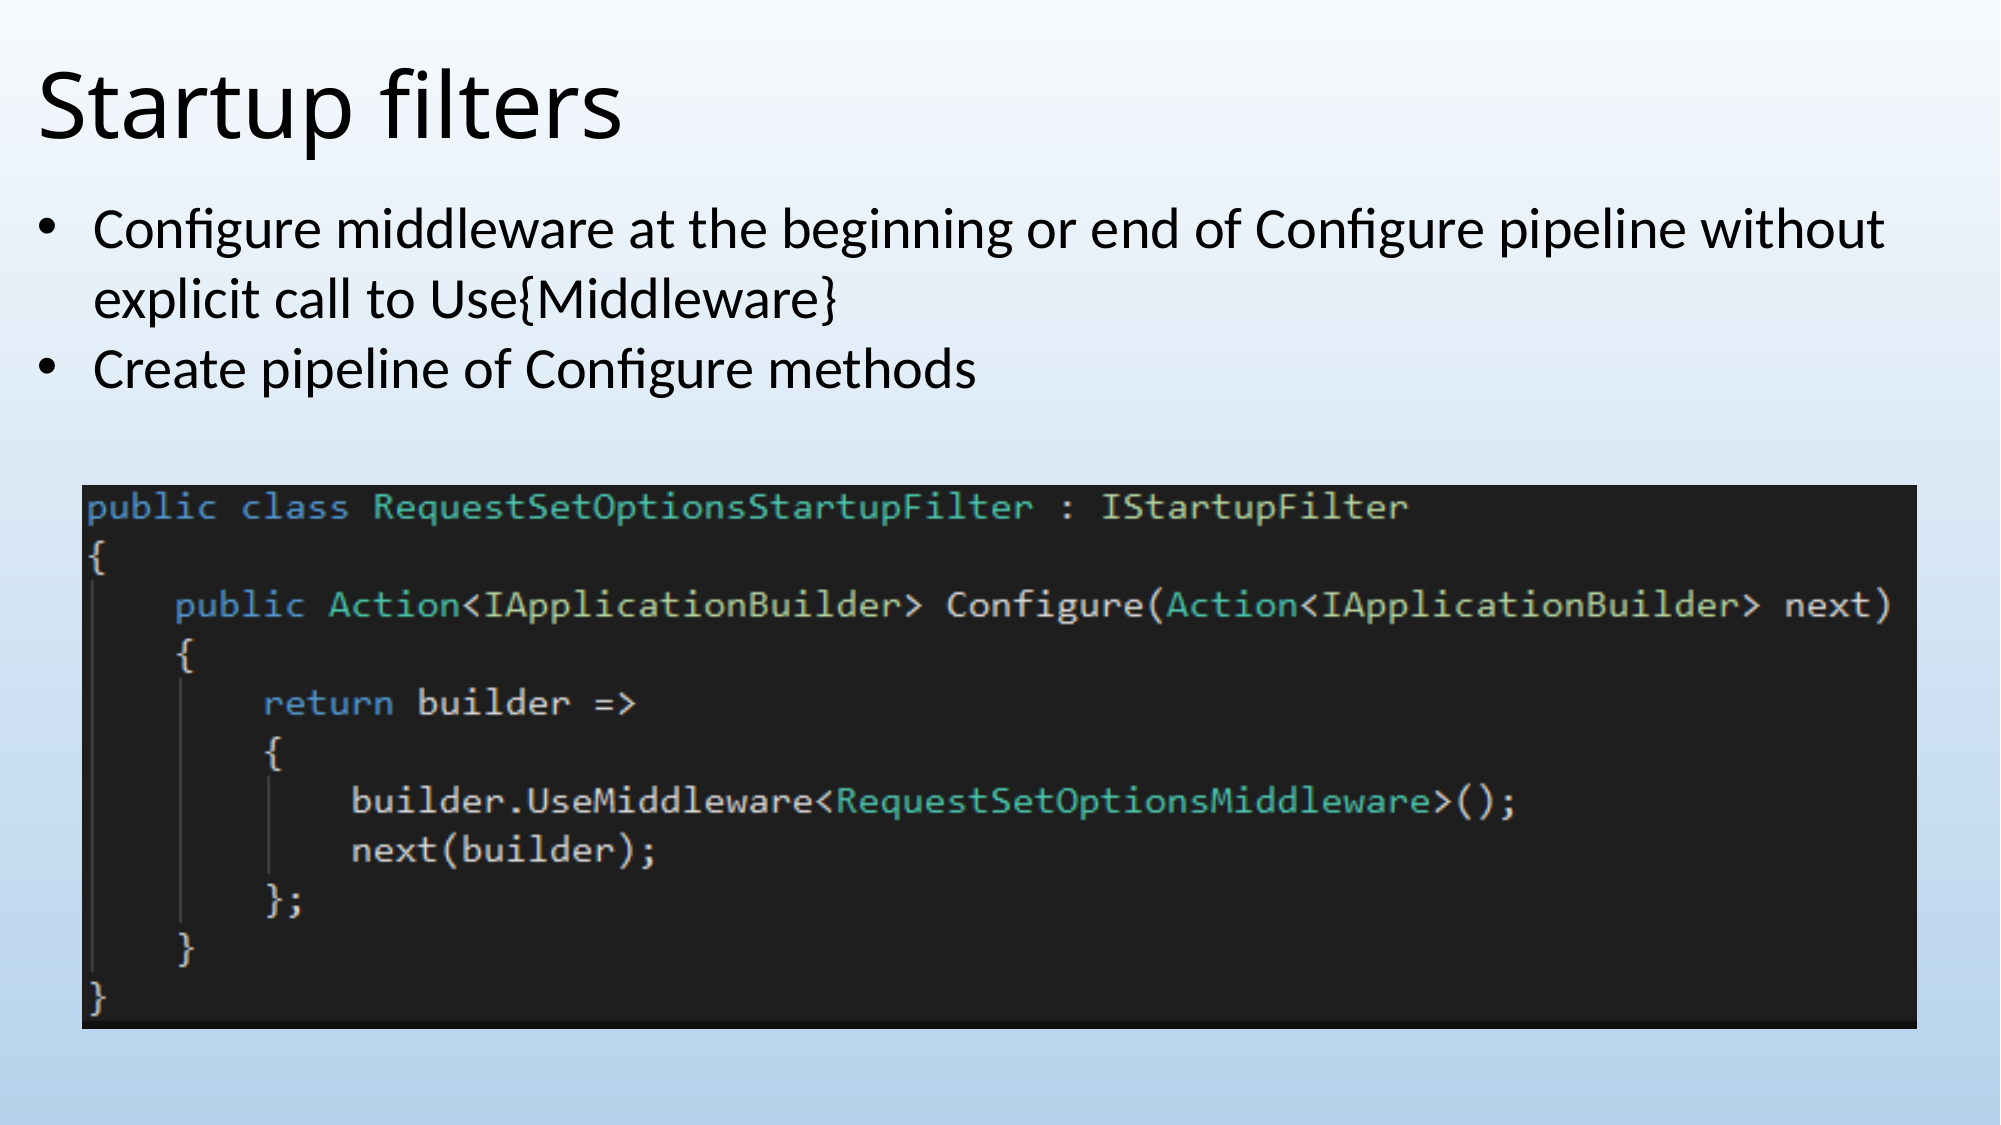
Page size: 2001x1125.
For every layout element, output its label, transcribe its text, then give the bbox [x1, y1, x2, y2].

title Startup filters [22, 0, 1748, 182]
text_box Configure middleware at the beginning or end of Configure pipeline without explicit call to Use{Middleware} Create pipeline of Configure methods [22, 182, 1956, 408]
picture [82, 485, 1917, 1029]
